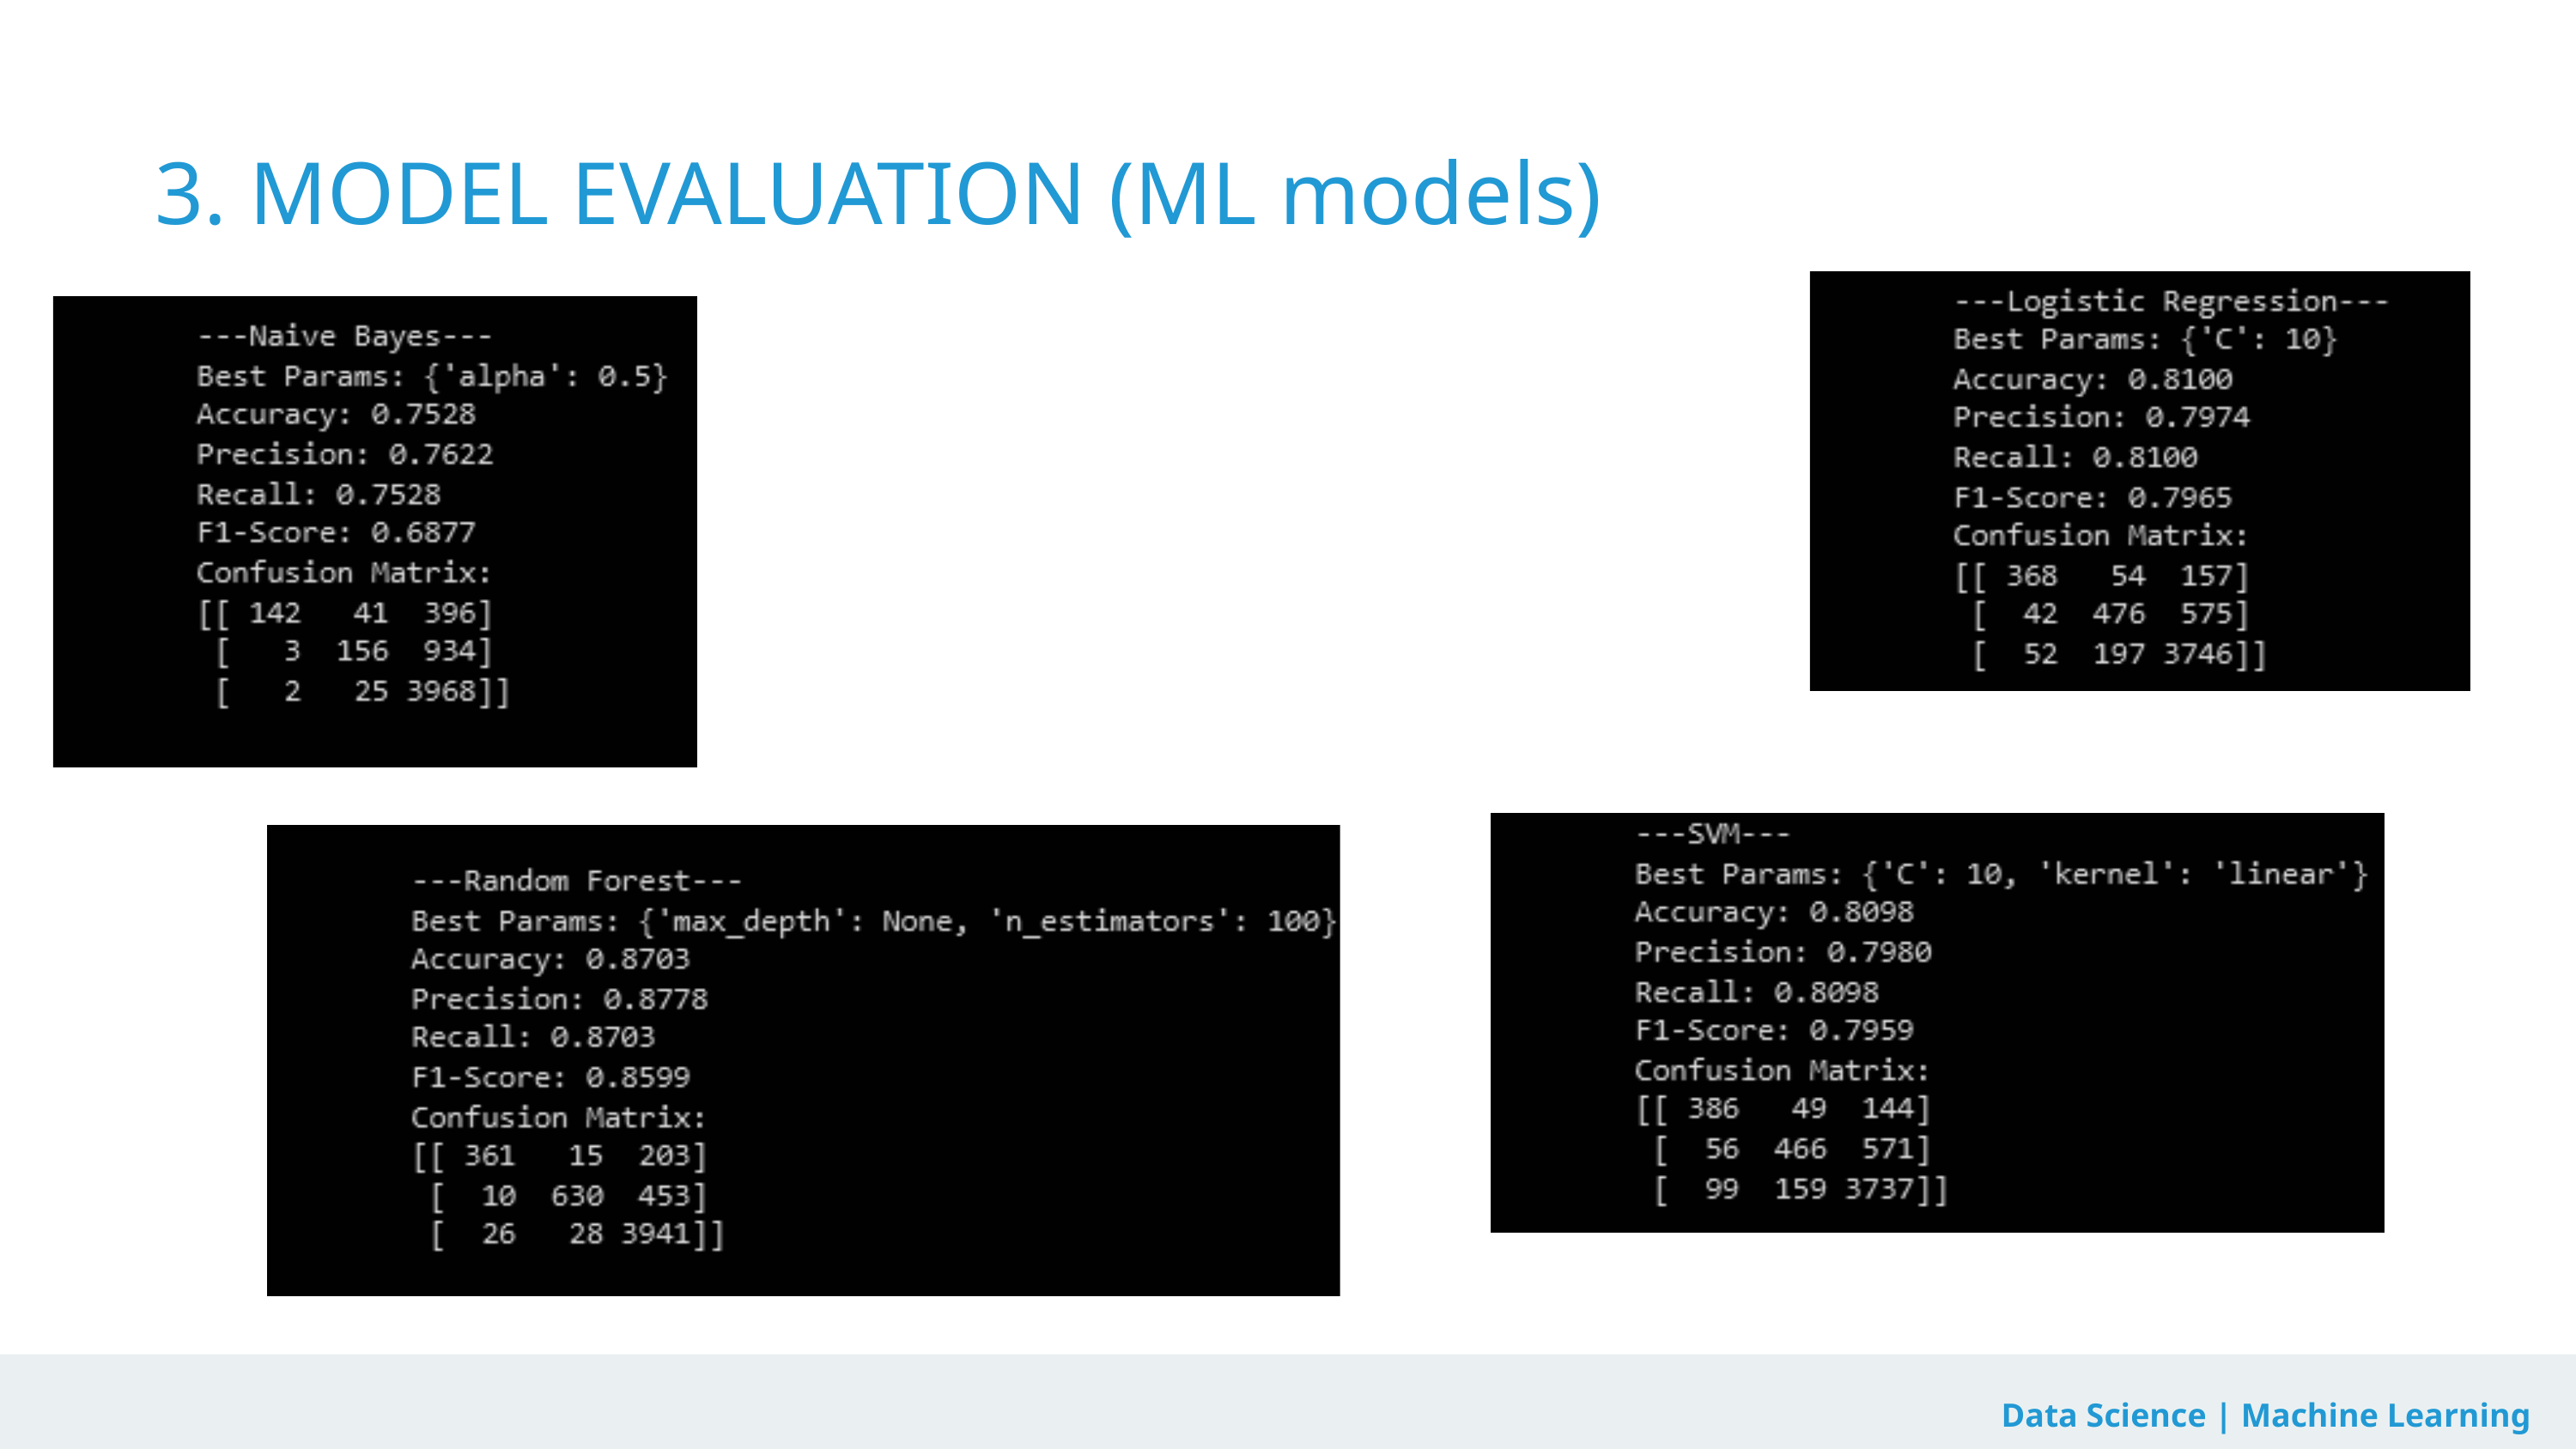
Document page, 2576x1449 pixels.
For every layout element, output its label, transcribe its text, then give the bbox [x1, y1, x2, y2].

picture [52, 296, 698, 767]
picture [1809, 271, 2471, 692]
text_box 3. MODEL EVALUATION (ML models) [155, 118, 2121, 242]
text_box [0, 1354, 2576, 1449]
picture [266, 825, 1340, 1296]
picture [1490, 812, 2385, 1233]
